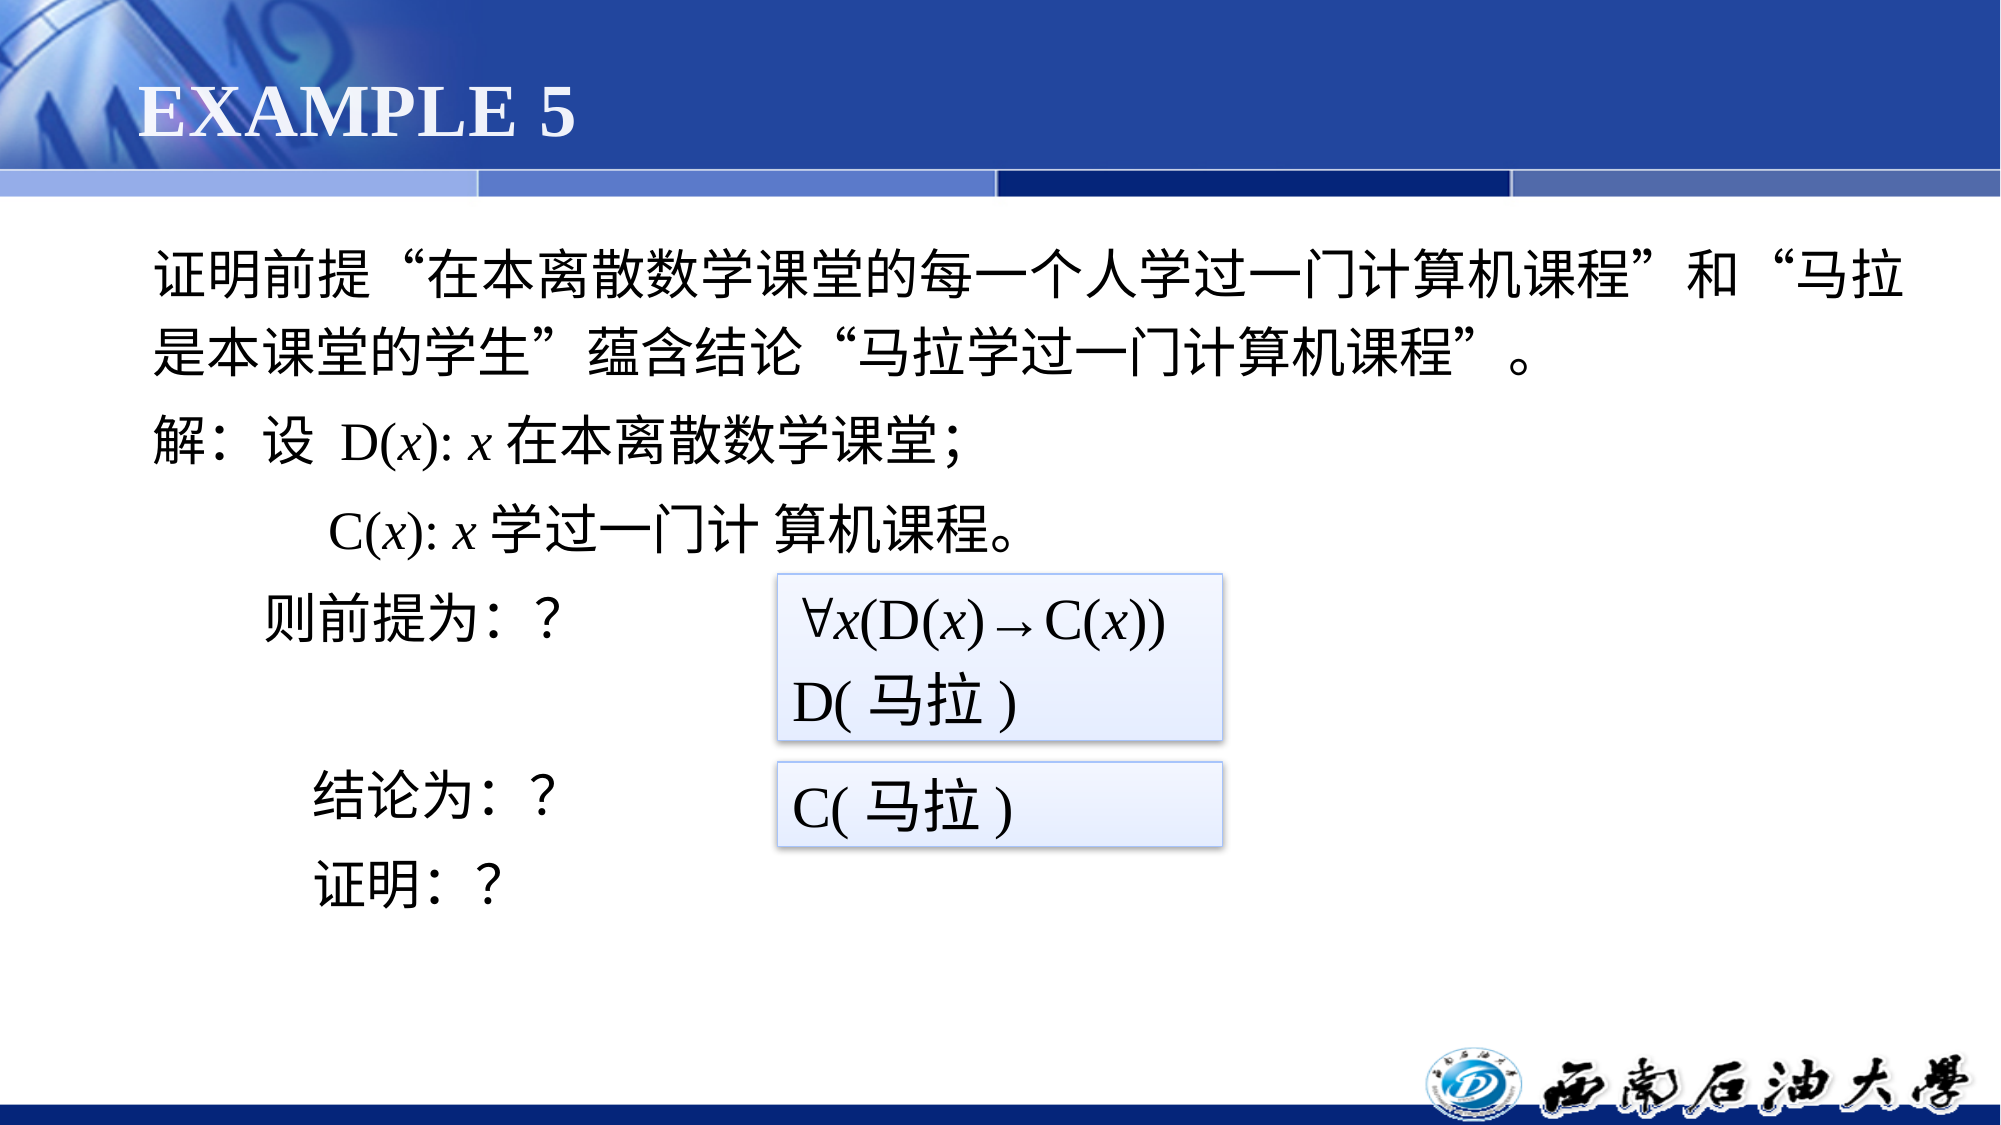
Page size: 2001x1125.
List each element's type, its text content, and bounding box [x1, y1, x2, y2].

text_box C(马拉) [777, 761, 1223, 847]
picture [0, 0, 2001, 1125]
list 证明前提“在本离散数学课堂的每一个人学过一门计算机课程”和“马拉是本课堂的学生”蕴含结论“马拉学过一门计算机课程”。 解：设 D(x): x在本离散数学课堂； C(x): x学过一门计 算机课程。 则前提为：？ 结论为：？ 证明：？ [137, 219, 1922, 1067]
text_box x(D(x)→C(x)) D(马拉) [777, 573, 1223, 741]
title EXAMPLE 5 [122, 37, 1883, 176]
